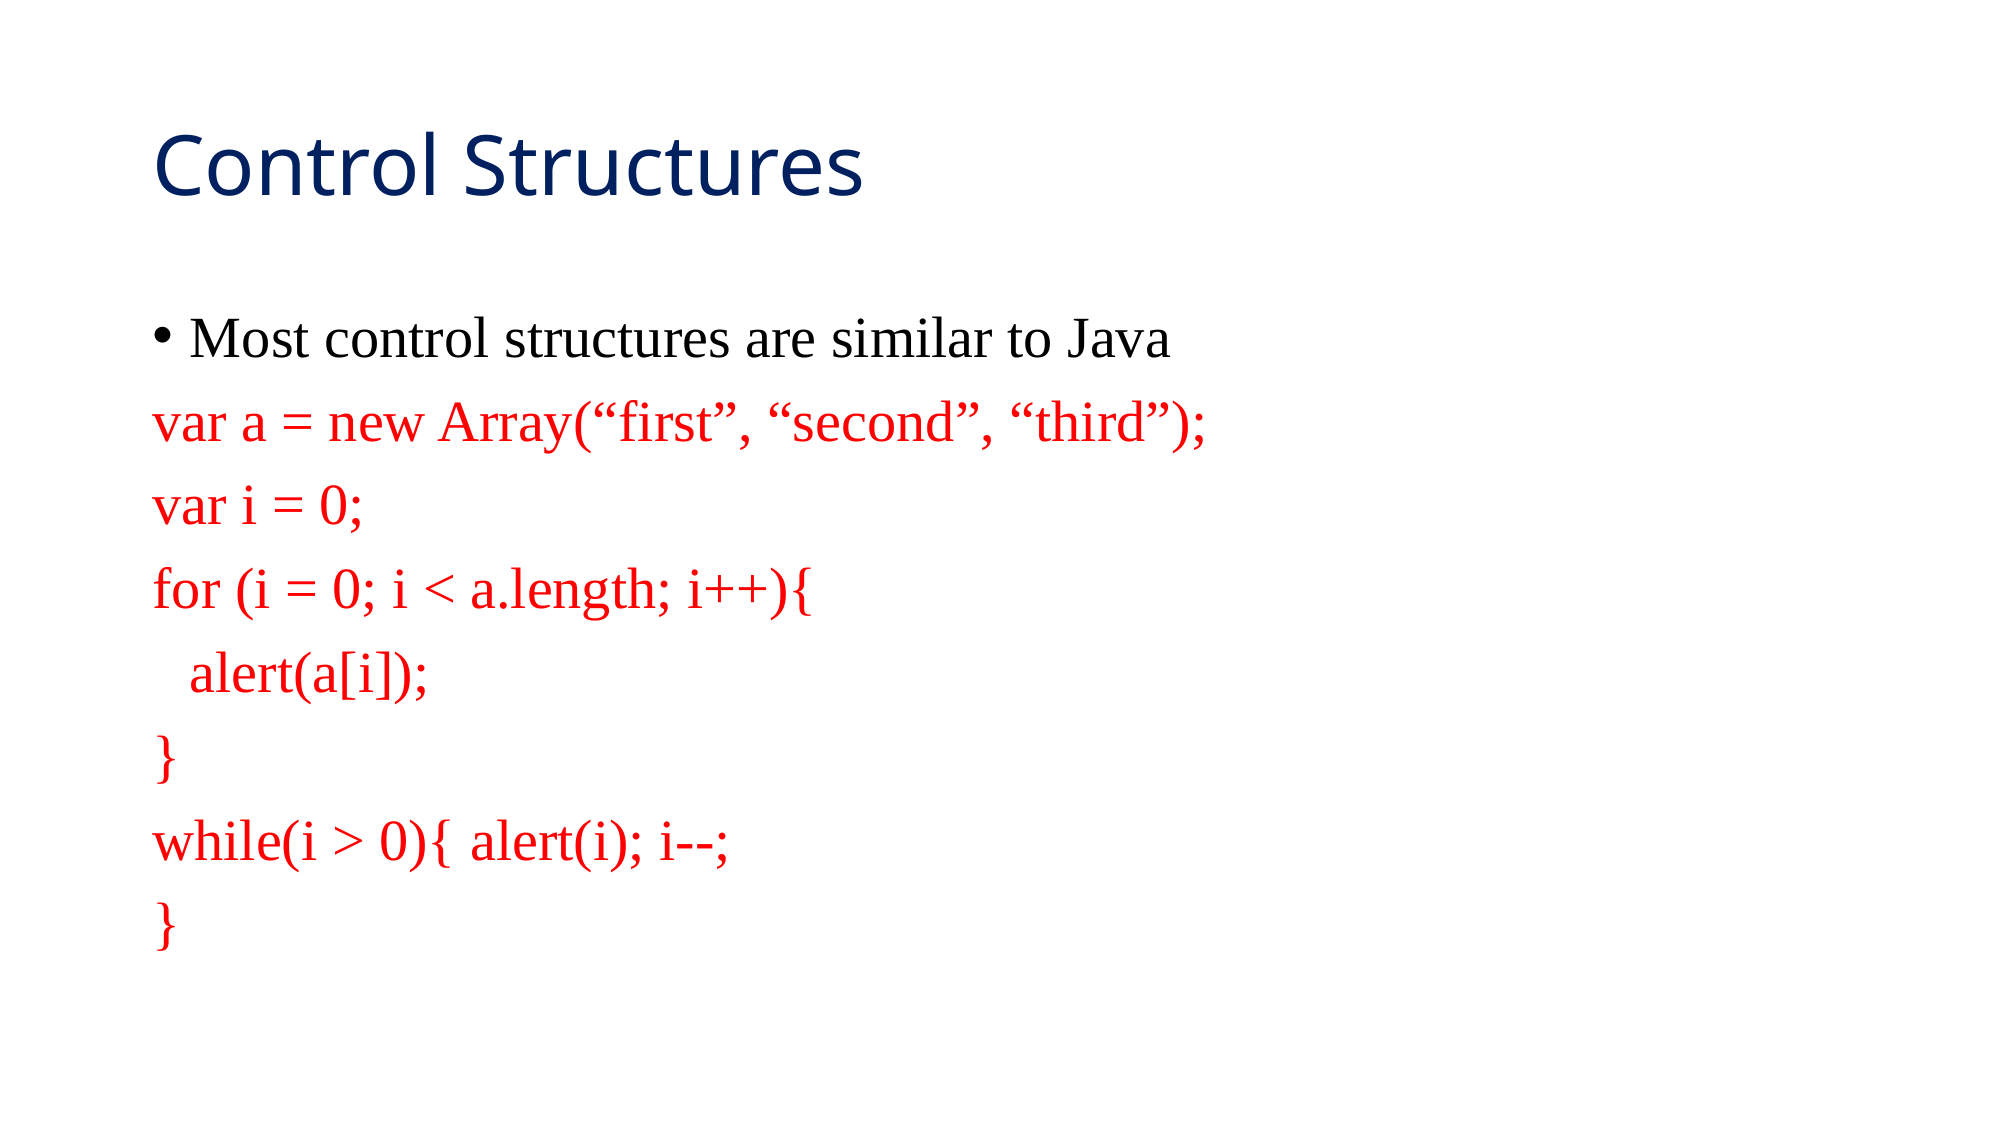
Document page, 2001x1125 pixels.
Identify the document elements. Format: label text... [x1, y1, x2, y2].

title Control Structures [137, 59, 1863, 278]
list Most control structures are similar to Java var a = new Array(“first”, “second”, “third”); var i = 0; for (i = 0; i < a.length; i++){ alert(a[i]); } while(i > 0){ alert(i); i--; } [137, 299, 1863, 1014]
